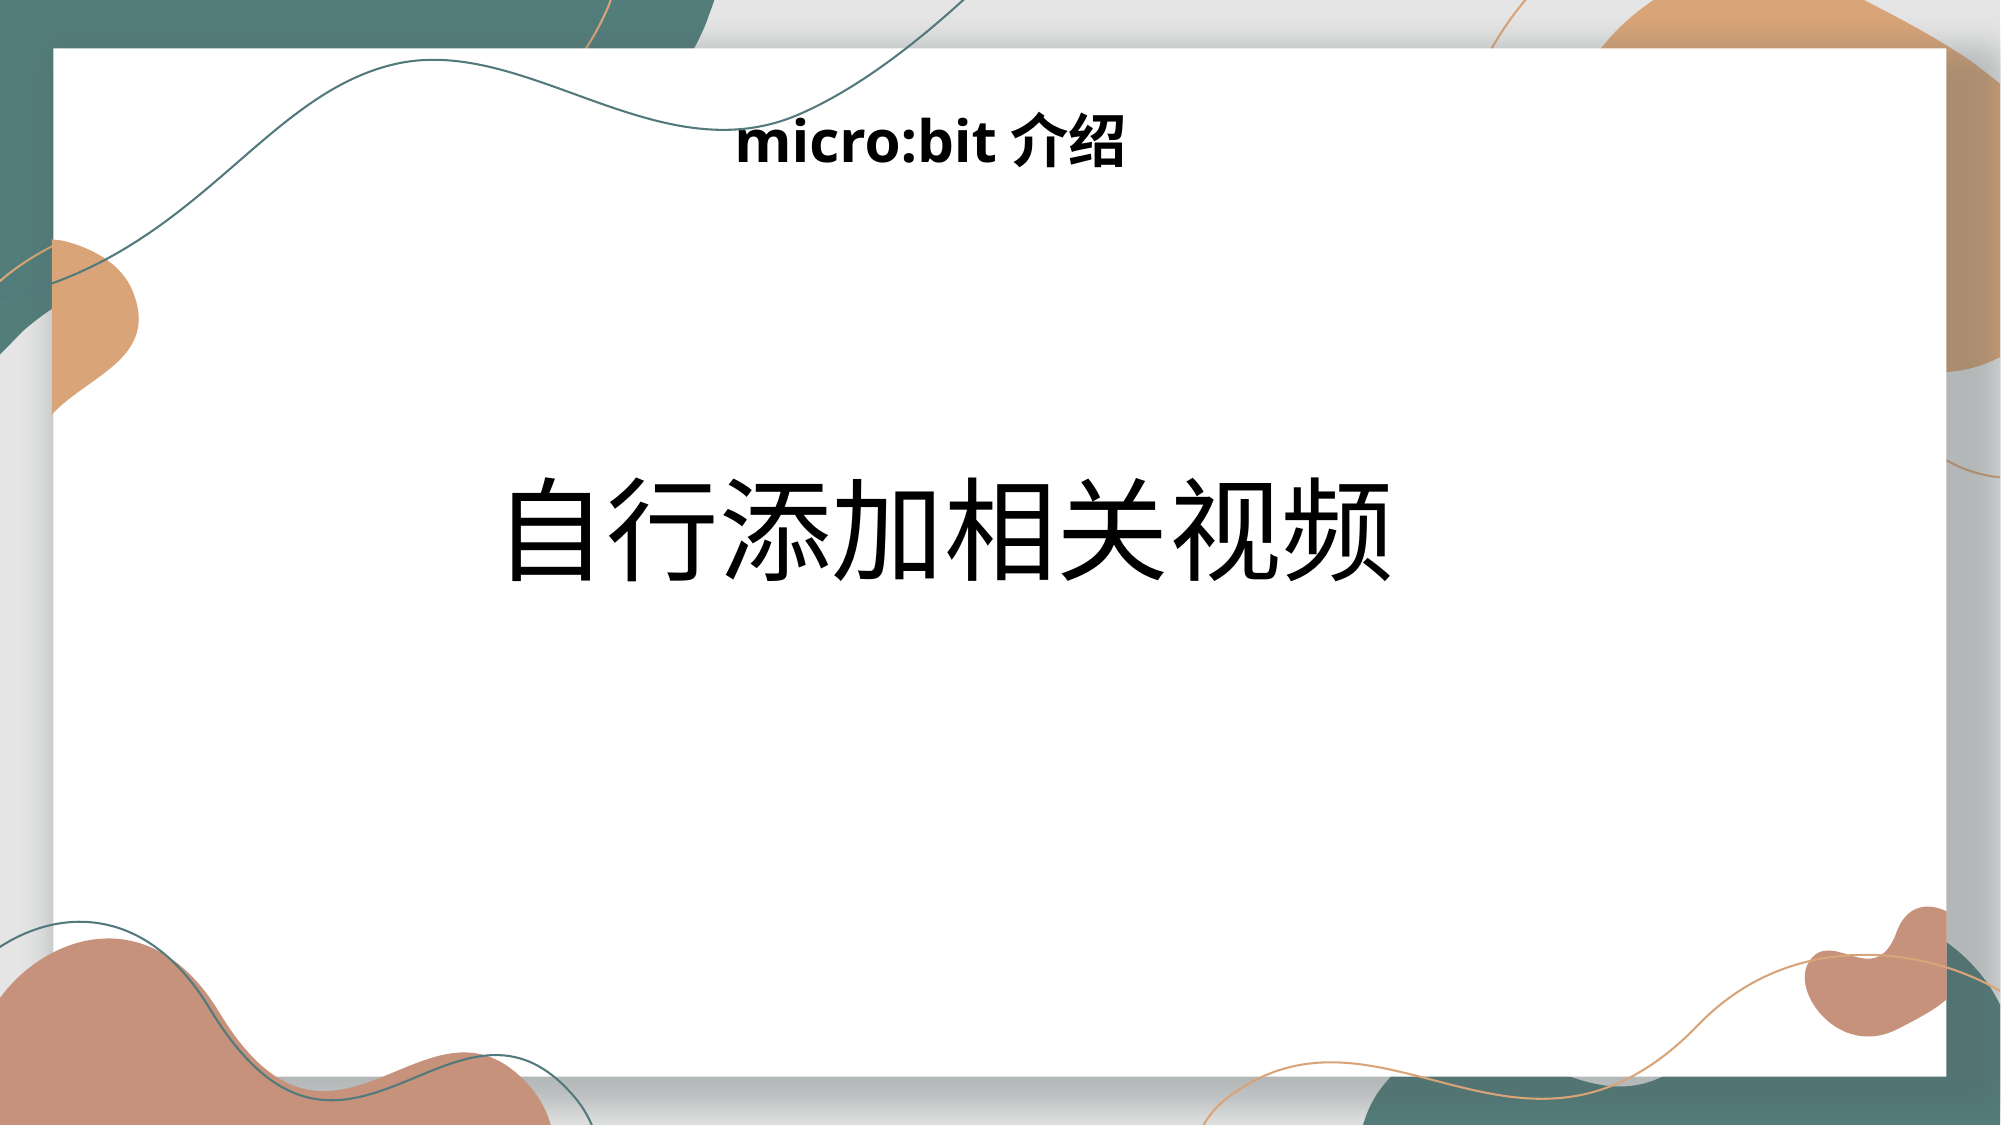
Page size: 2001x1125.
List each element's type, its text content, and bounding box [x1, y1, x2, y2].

text_box micro:bit介绍 [719, 96, 1170, 182]
text_box 自行添加相关视频 [479, 452, 1410, 602]
